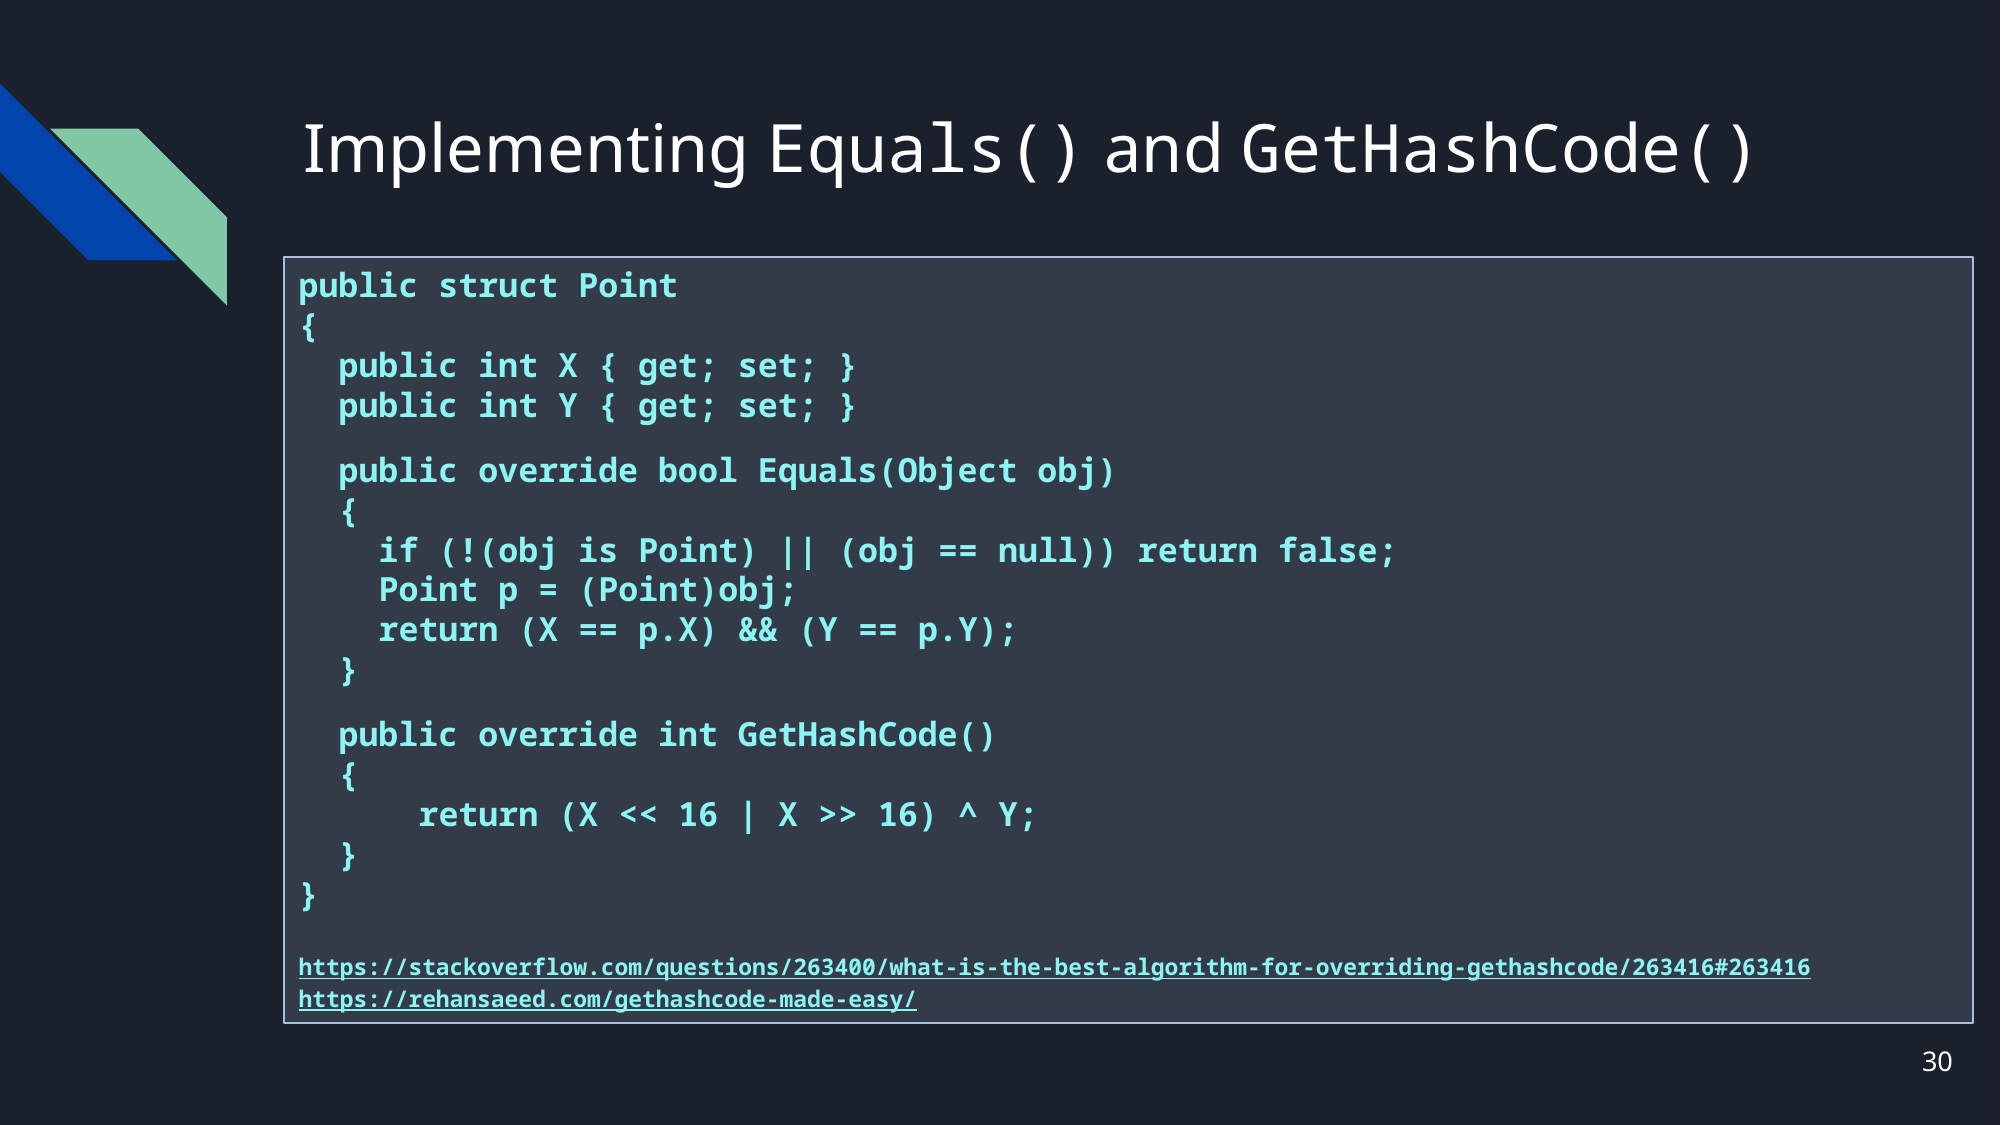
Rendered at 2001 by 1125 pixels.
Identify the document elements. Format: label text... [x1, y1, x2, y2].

title Implementing Equals() and GetHashCode() [283, 86, 1824, 256]
slide_number 30 [1853, 1023, 1974, 1106]
text_box public struct Point { public int X { get; set; } public int Y { get; set; } public override bool Equals(Object obj) { if (!(obj is Point) || (obj == null)) return false; Point p = (Point)obj; return (X == p.X) && (Y == p.Y); } public override int GetHashCode() { return (X << 16 | X >> 16) ^ Y; } } https://stackoverflow.com/questions/263400/what-is-the-best-algorithm-for-overriding-gethashcode/263416#263416 https://rehansaeed.com/gethashcode-made-easy/ [283, 256, 1974, 1023]
